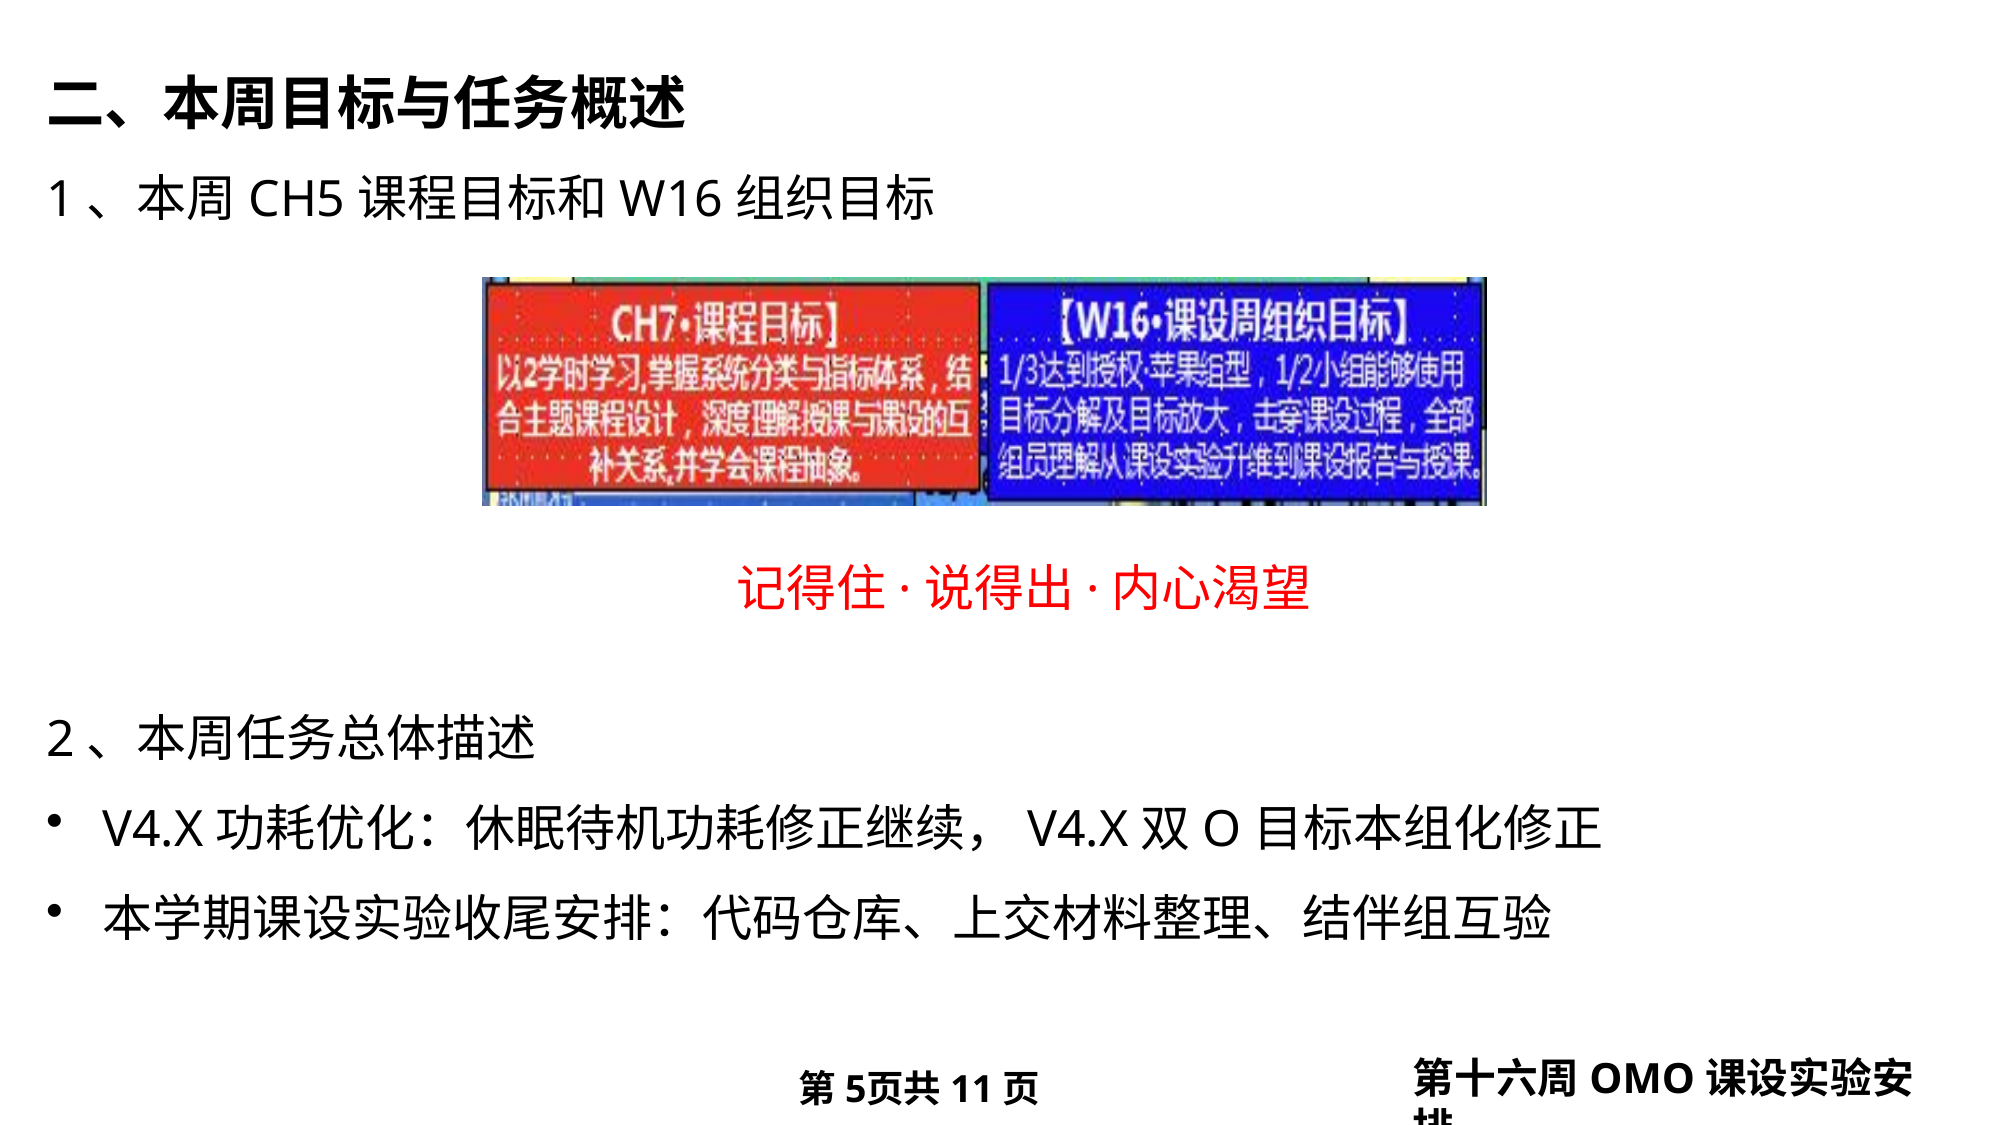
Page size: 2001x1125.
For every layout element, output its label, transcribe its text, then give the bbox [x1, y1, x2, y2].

text_box 第十六周OMO课设实验安排 [1397, 1044, 1955, 1111]
picture [482, 277, 1487, 506]
text_box 二、本周目标与任务概述 1、本周CH5课程目标和W16组织目标 记得住·说得出·内心渴望 2、本周任务总体描述 V4.X功耗优化：休眠待机功耗修正继续，V4.X双O目标本组化修正 本学期课设实验收尾安排：代码仓库、上交材料整理、结伴组互验 [31, 23, 1907, 1033]
text_box 第页共11页 [767, 1057, 1071, 1125]
